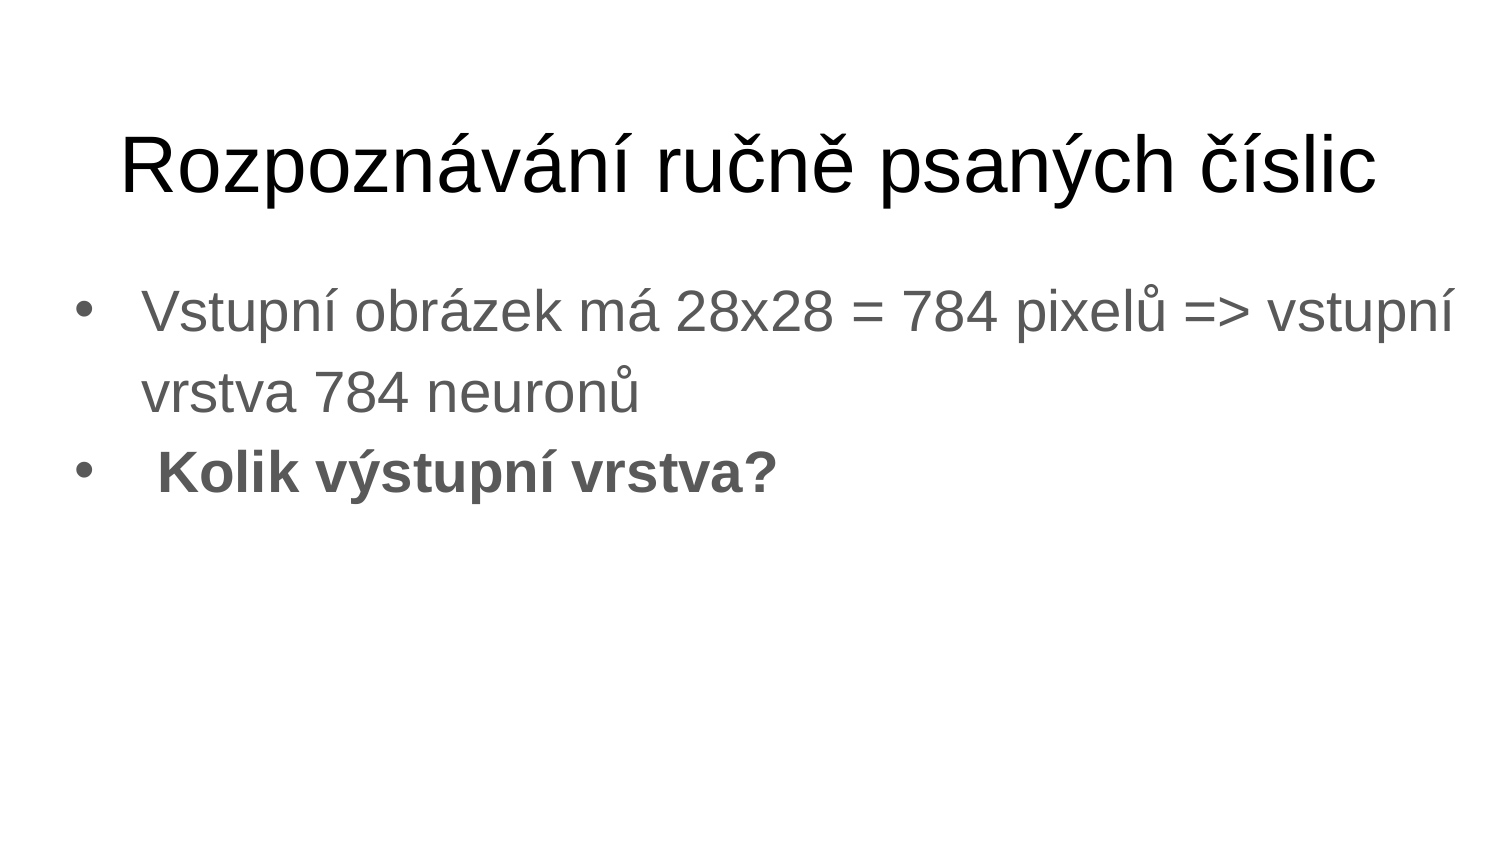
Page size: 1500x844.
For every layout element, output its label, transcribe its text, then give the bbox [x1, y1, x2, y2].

text_box Vstupní obrázek má 28x28 = 784 pixelů => vstupní vrstva 784 neuronů Kolik výstupní vrstva? [51, 247, 1479, 520]
title Rozpoznávání ručně psaných číslic [51, 31, 1449, 224]
